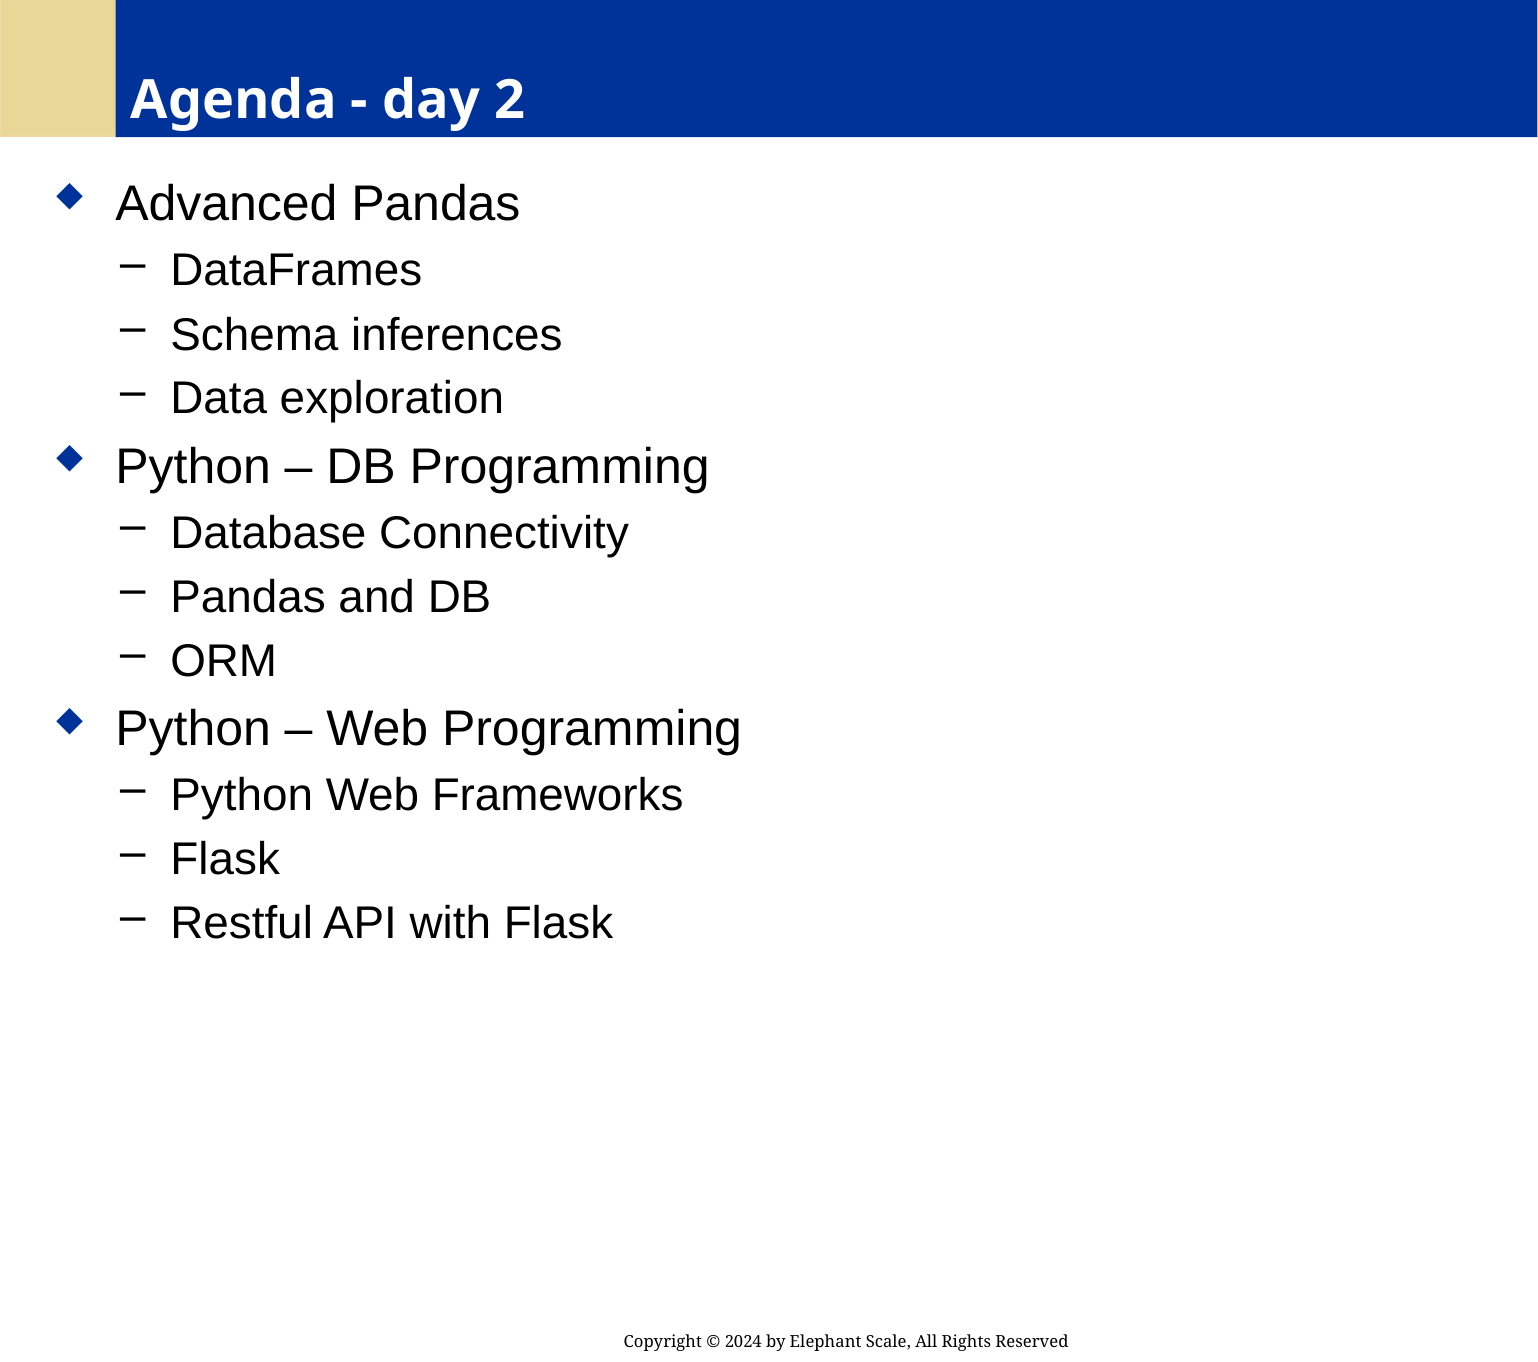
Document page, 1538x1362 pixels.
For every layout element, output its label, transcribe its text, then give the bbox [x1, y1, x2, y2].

list Advanced Pandas DataFrames Schema inferences Data exploration Python – DB Programming Database Connectivity Pandas and DB ORM Python – Web Programming Python Web Frameworks Flask Restful API with Flask [38, 162, 1500, 1284]
text_box Copyright © 2024 by Elephant Scale, All Rights Reserved [608, 1322, 1085, 1358]
title Agenda - day 2 [115, 0, 1538, 138]
picture [0, 0, 115, 137]
